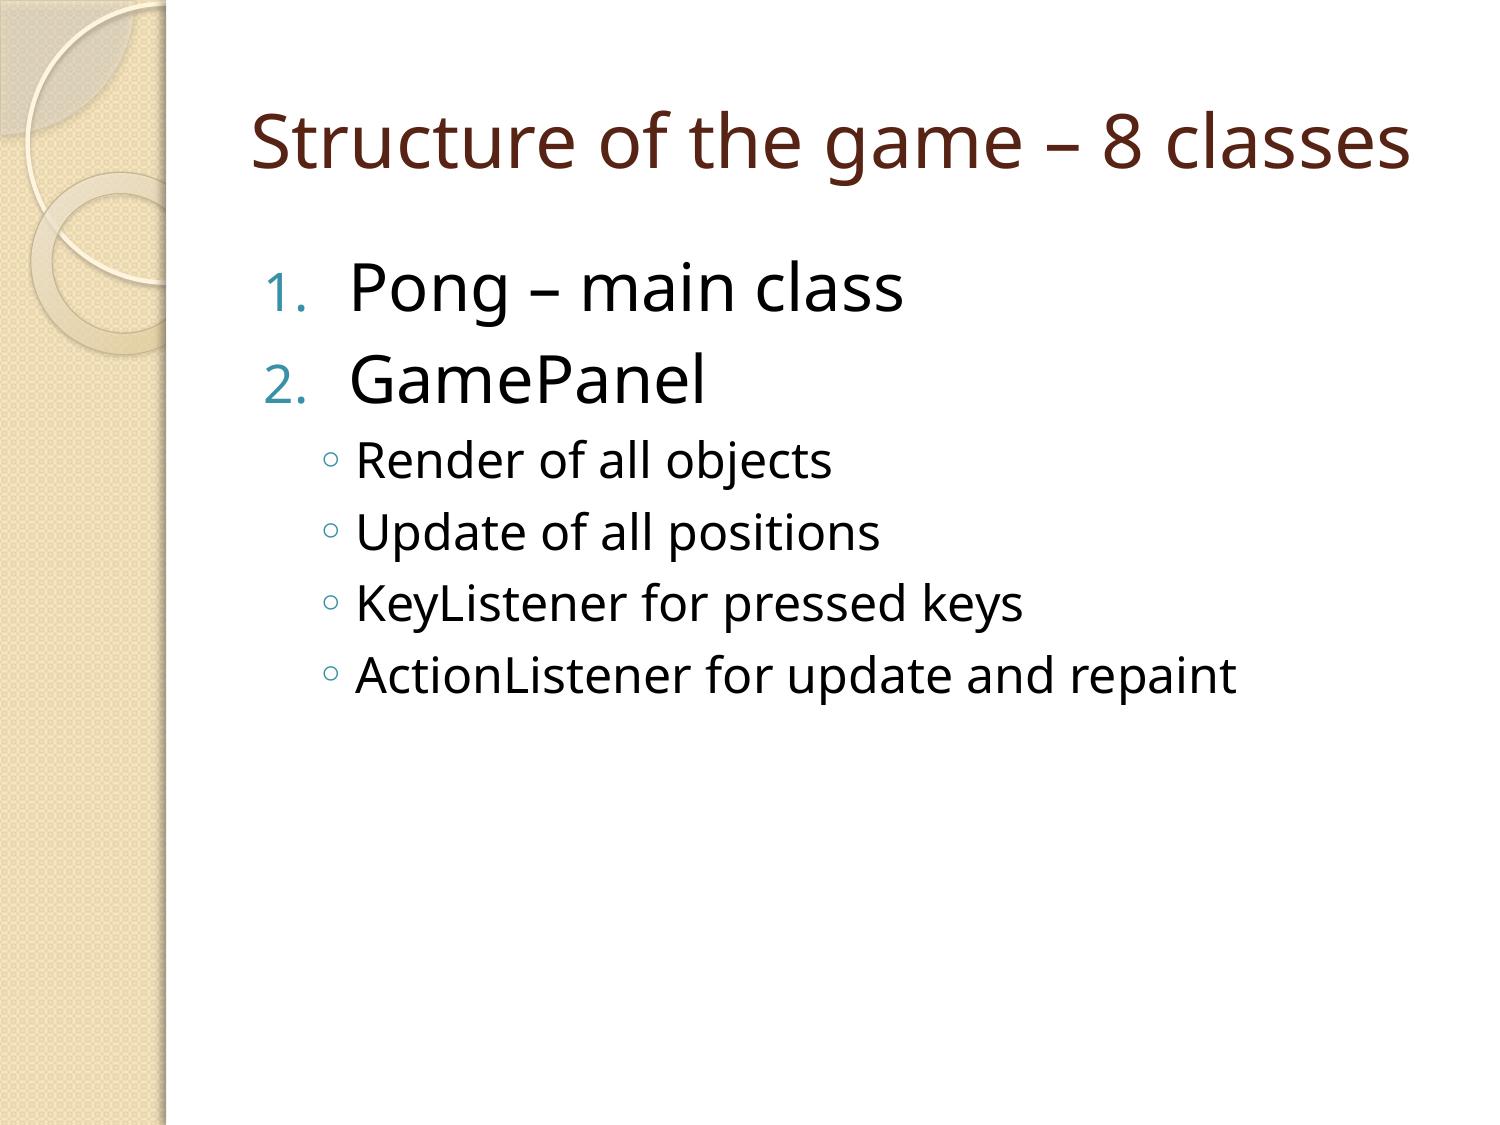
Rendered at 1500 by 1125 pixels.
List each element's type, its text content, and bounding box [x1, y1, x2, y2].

list Pong – main class GamePanel Render of all objects Update of all positions KeyListener for pressed keys ActionListener for update and repaint [235, 237, 1466, 1025]
title Structure of the game – 8 classes [235, 45, 1466, 233]
